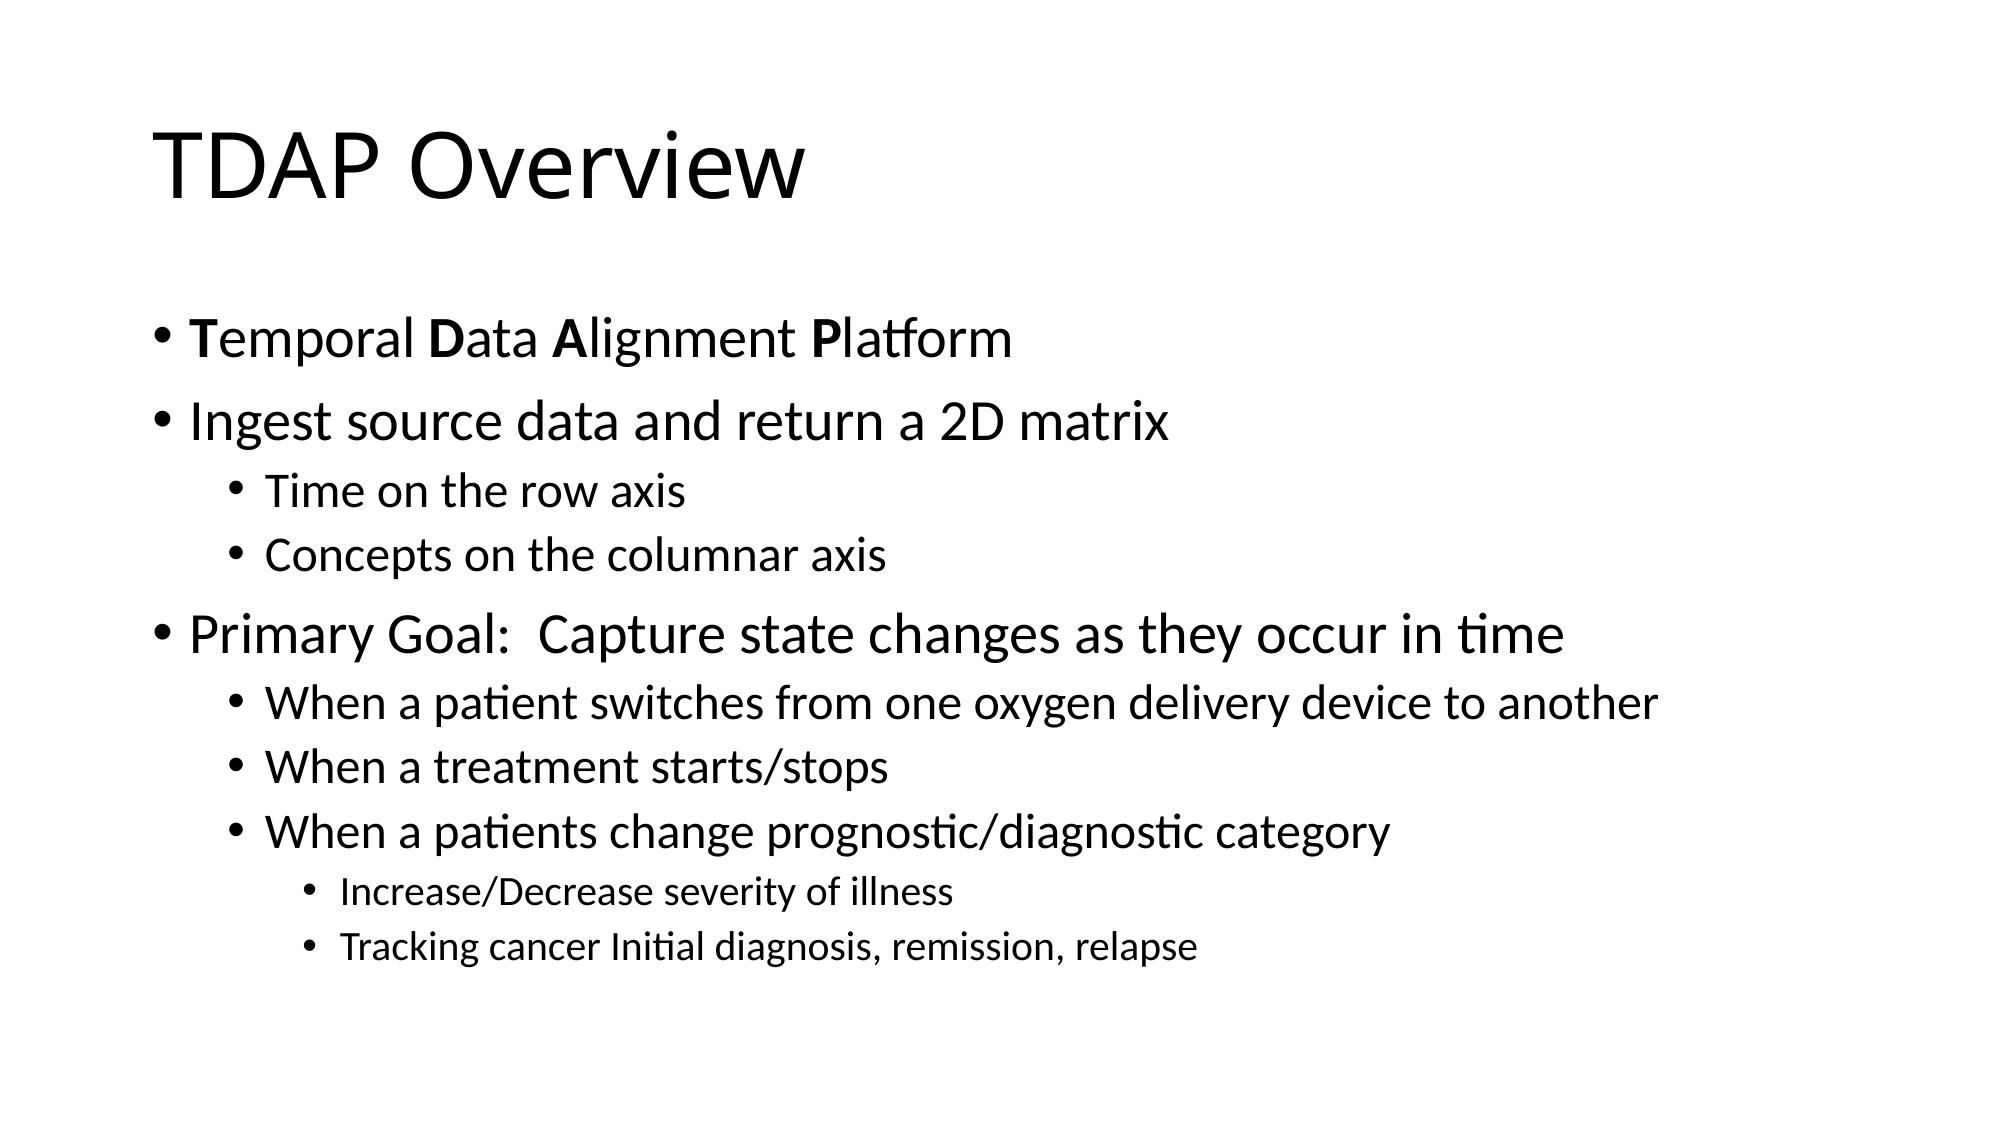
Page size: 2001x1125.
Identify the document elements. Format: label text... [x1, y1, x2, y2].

title TDAP Overview [137, 59, 1863, 278]
list Temporal Data Alignment Platform Ingest source data and return a 2D matrix Time on the row axis Concepts on the columnar axis Primary Goal: Capture state changes as they occur in time When a patient switches from one oxygen delivery device to another When a treatment starts/stops When a patients change prognostic/diagnostic category Increase/Decrease severity of illness Tracking cancer Initial diagnosis, remission, relapse [137, 299, 1863, 1014]
